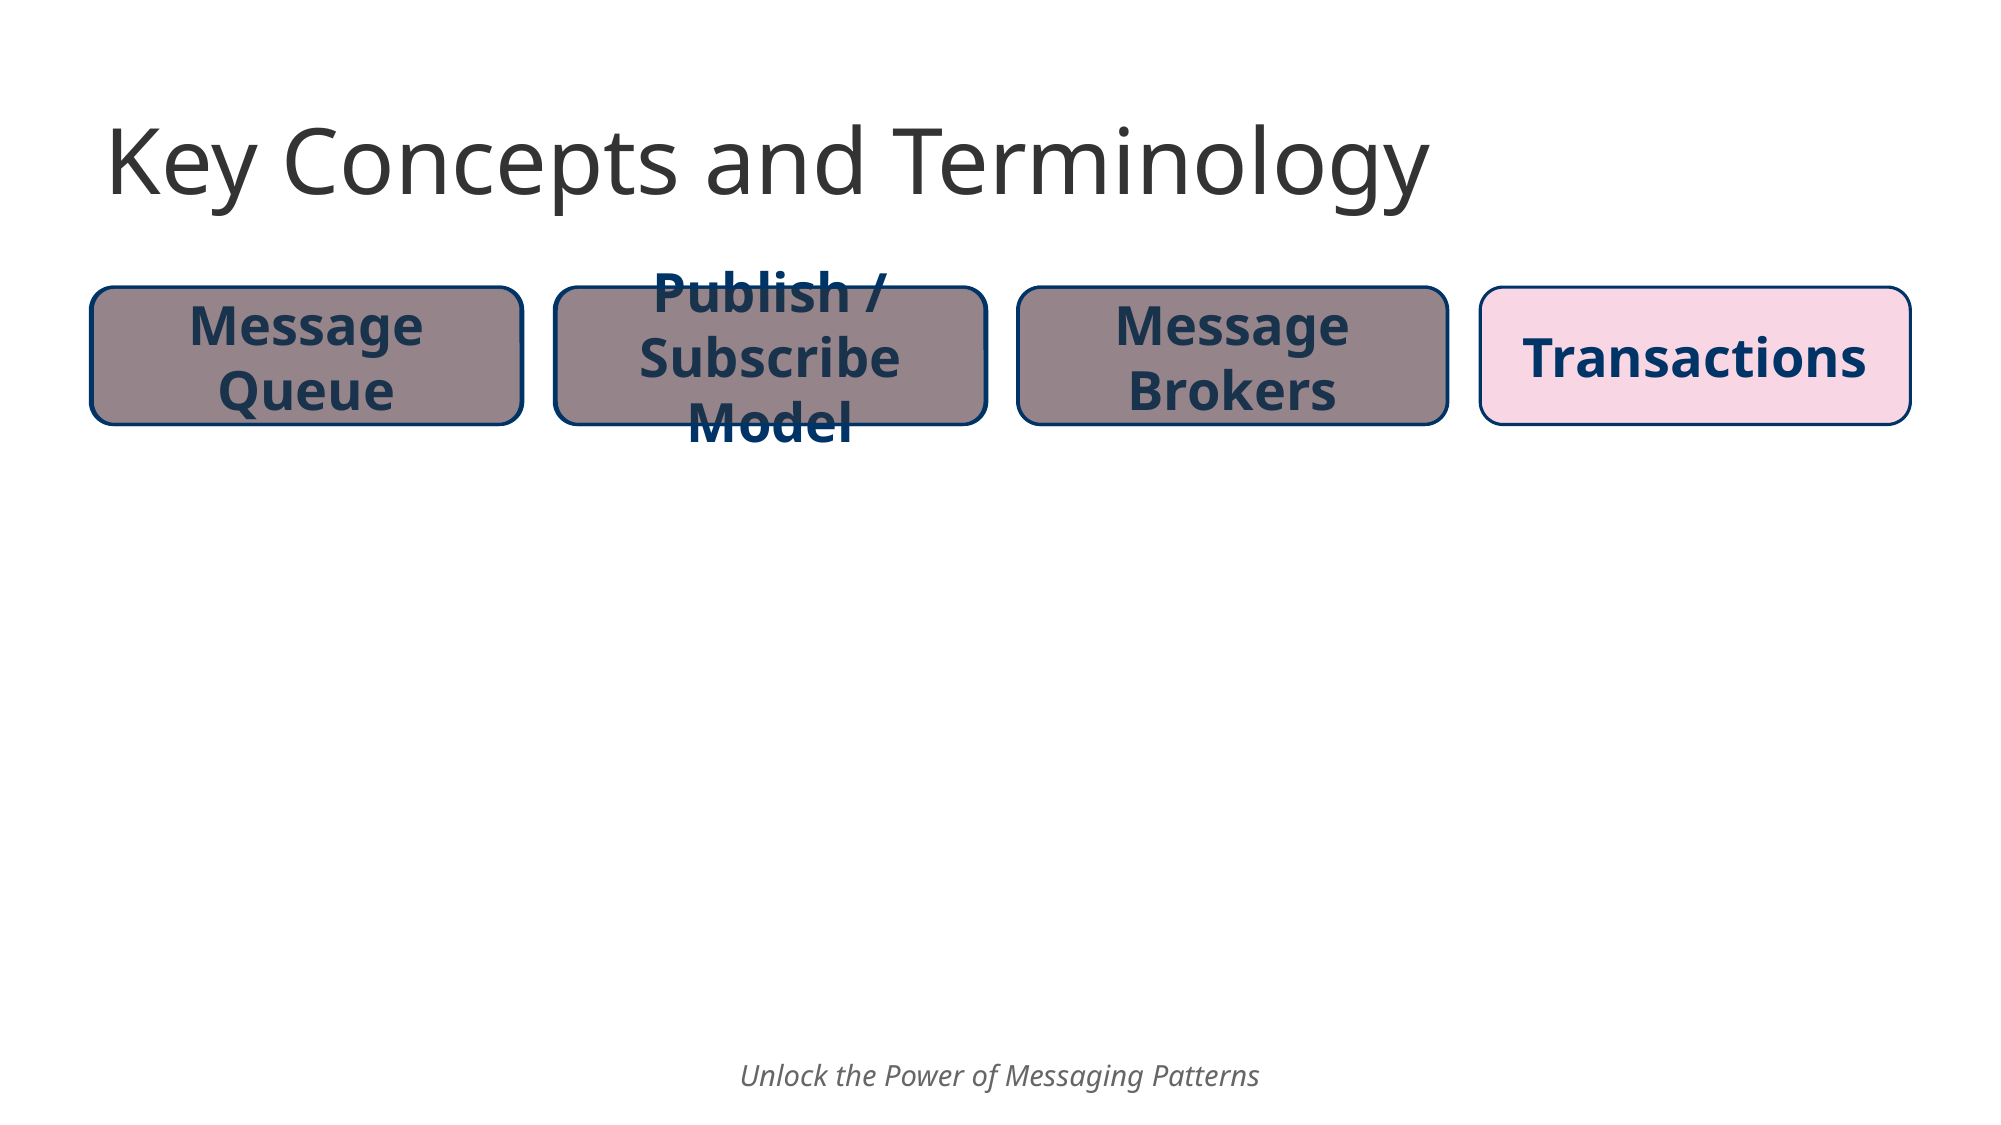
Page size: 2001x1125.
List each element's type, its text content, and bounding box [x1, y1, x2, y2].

text_box [90, 285, 523, 427]
title Key Concepts and Terminology [89, 75, 1911, 255]
text_box Transactions [1478, 285, 1912, 427]
text_box [554, 285, 987, 427]
text_box [1016, 285, 1449, 427]
